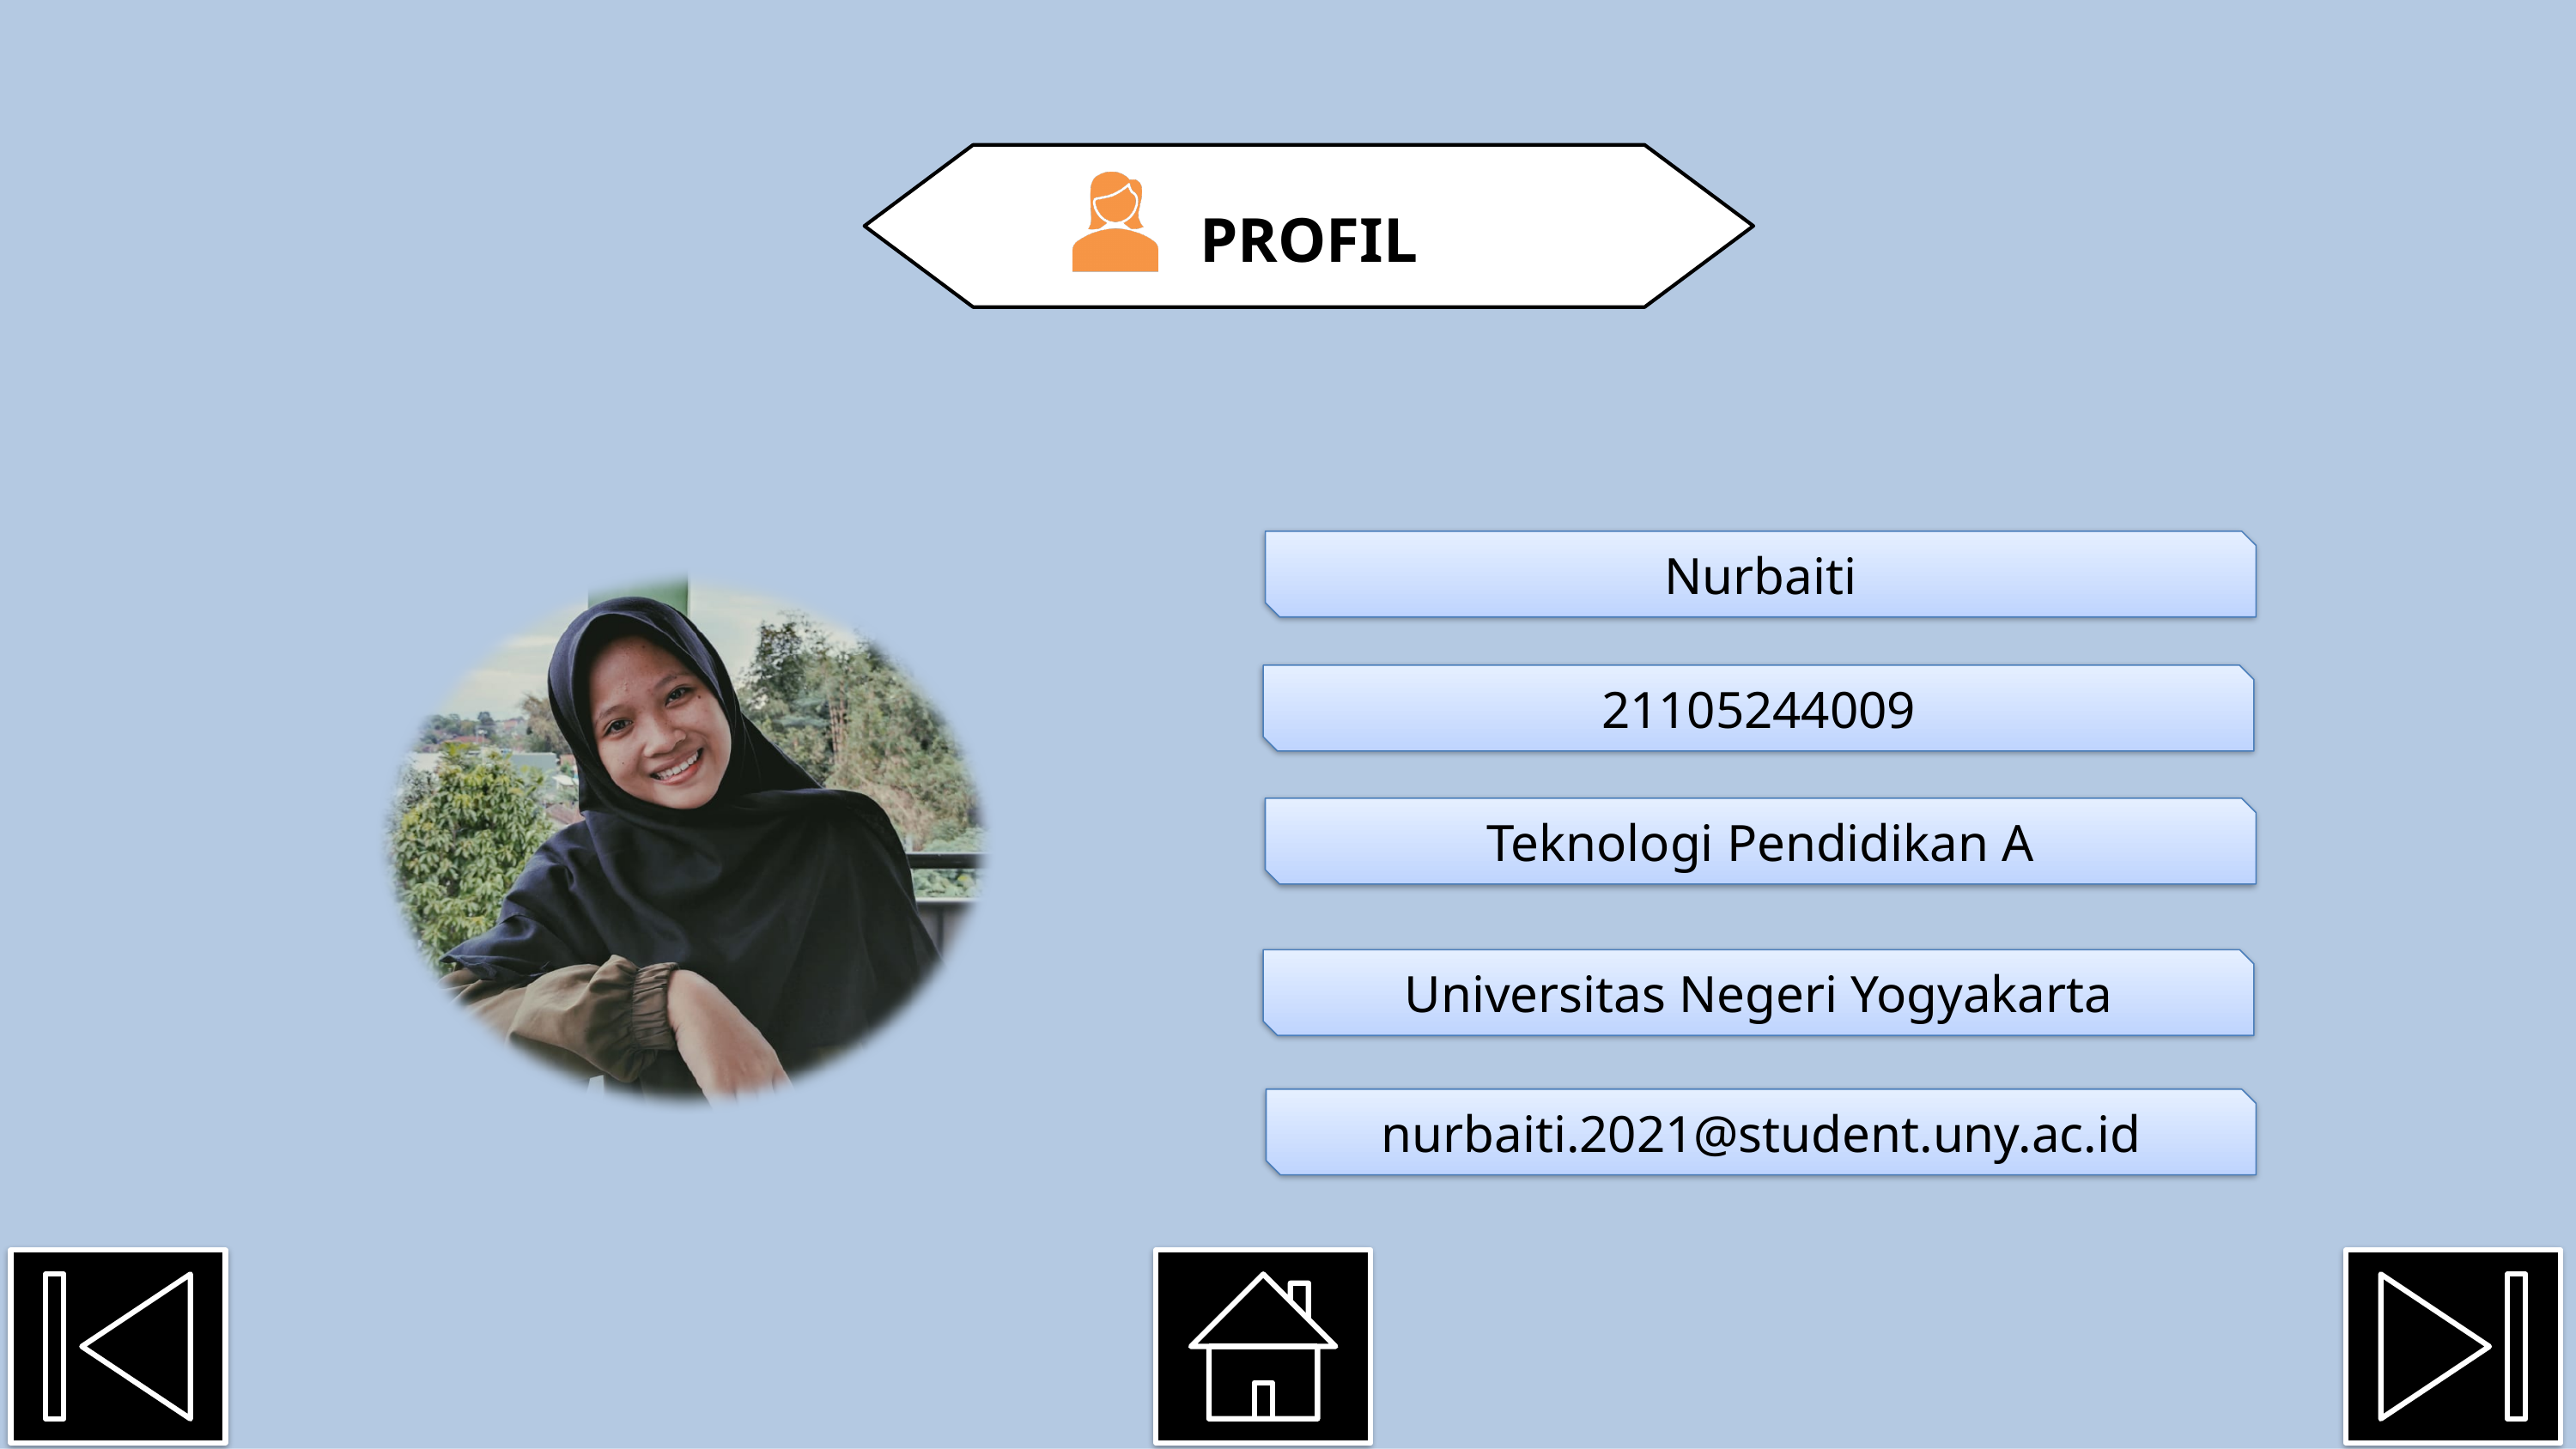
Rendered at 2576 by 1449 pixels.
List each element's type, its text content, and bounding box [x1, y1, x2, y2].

text_box nurbaiti.2021@student.uny.ac.id [1265, 1088, 2257, 1176]
text_box [862, 142, 1756, 309]
text_box [2343, 1247, 2563, 1446]
text_box Nurbaiti [1264, 530, 2257, 618]
text_box PROFIL [1184, 189, 1456, 275]
text_box [8, 1247, 228, 1446]
text_box Teknologi Pendidikan A [1264, 797, 2257, 885]
text_box [1153, 1247, 1373, 1446]
picture [375, 567, 997, 1115]
picture [1051, 161, 1181, 290]
text_box Universitas Negeri Yogyakarta [1262, 949, 2255, 1037]
text_box 21105244009 [1262, 664, 2255, 752]
